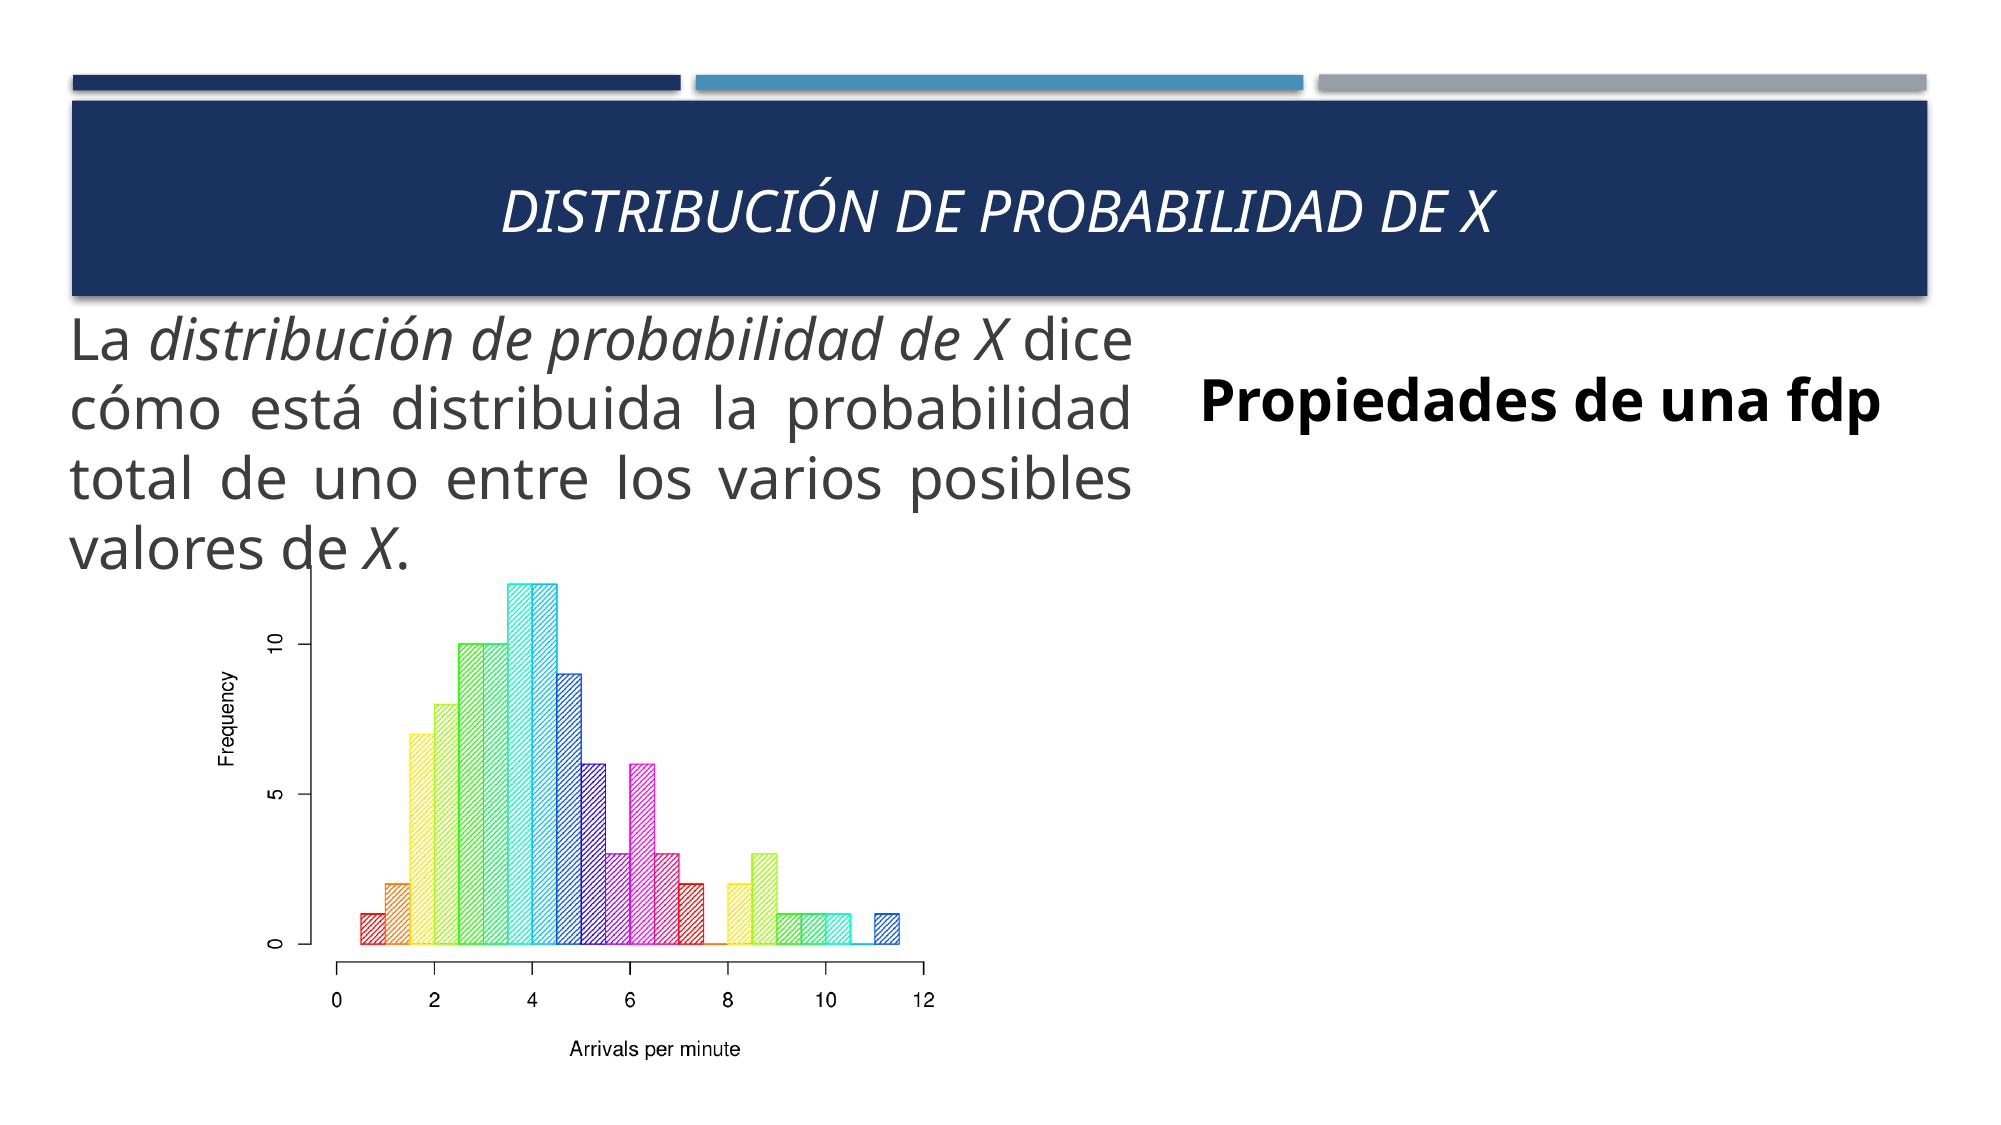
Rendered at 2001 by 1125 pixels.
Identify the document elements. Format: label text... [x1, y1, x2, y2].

title distribución de probabilidad de X [92, 125, 1902, 292]
list La distribución de probabilidad de X dice cómo está distribuida la probabilidad total de uno entre los varios posibles valores de X. [54, 291, 1149, 592]
picture [209, 565, 941, 1088]
